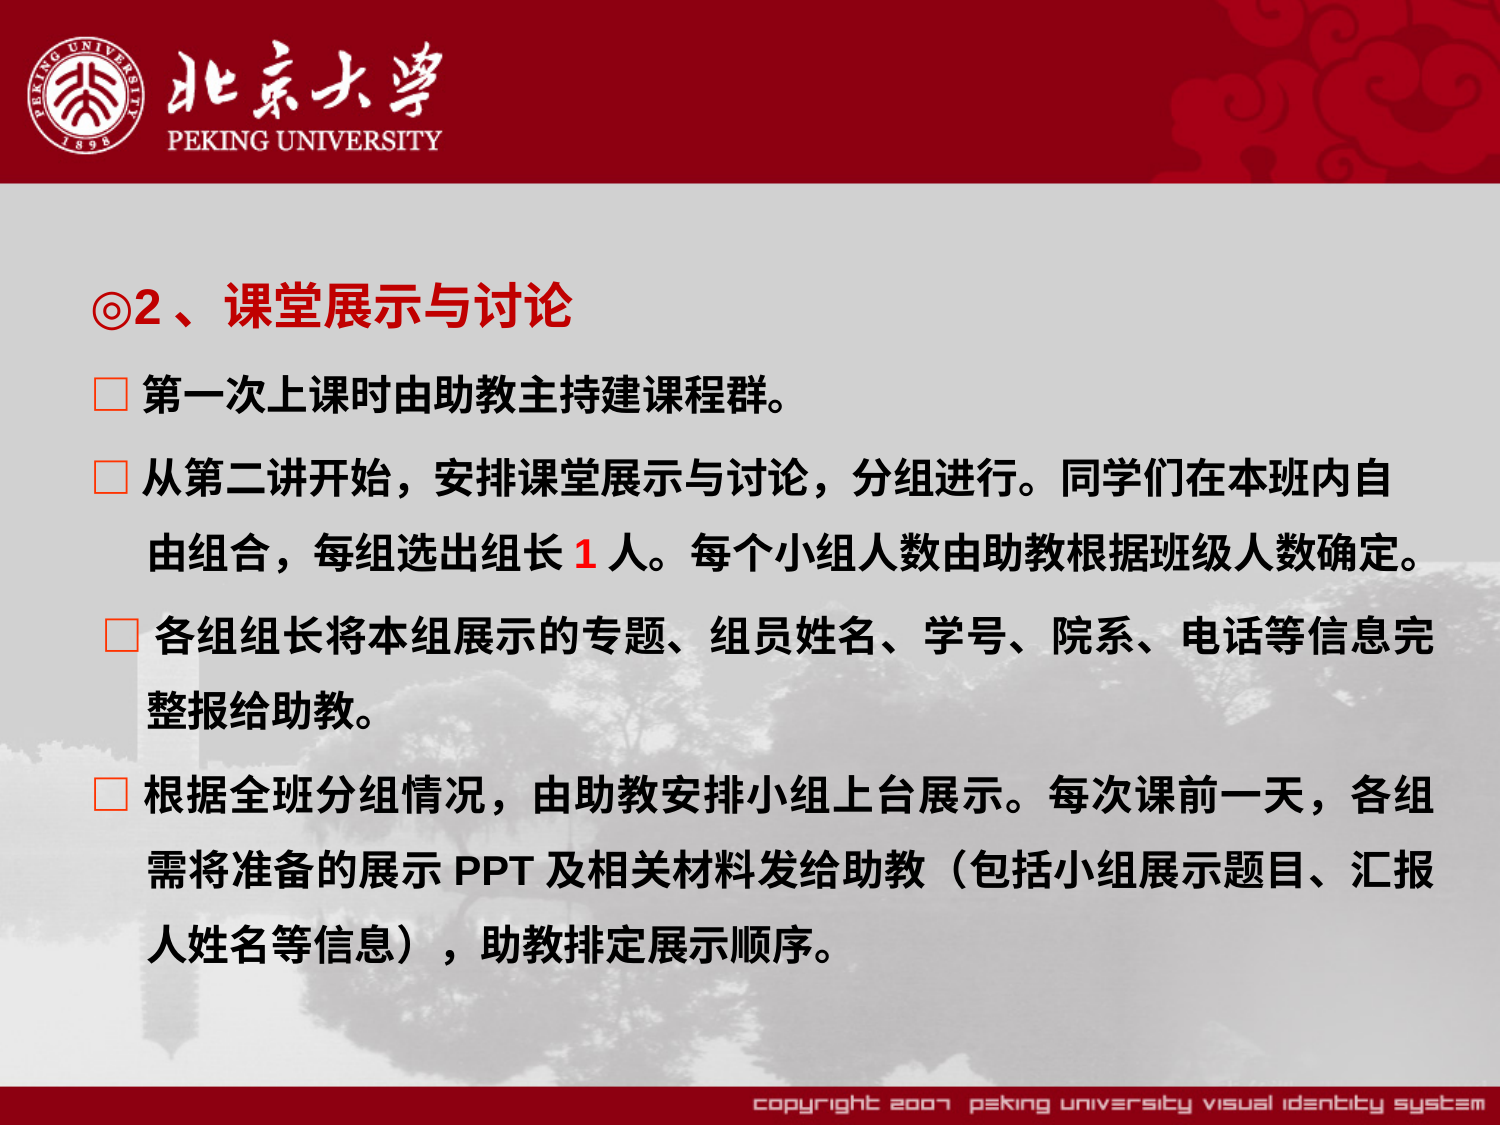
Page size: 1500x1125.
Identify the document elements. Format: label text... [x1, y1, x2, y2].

picture [0, 0, 1500, 1125]
list ◎2、课堂展示与讨论 □第一次上课时由助教主持建课程群。 □从第二讲开始，安排课堂展示与讨论，分组进行。同学们在本班内自由组合，每组选出组长1人。每个小组人数由助教根据班级人数确定。 □各组组长将本组展示的专题、组员姓名、学号、院系、电话等信息完整报给助教。 □根据全班分组情况，由助教安排小组上台展示。每次课前一天，各组需将准备的展示PPT及相关材料发给助教（包括小组展示题目、汇报人姓名等信息），助教排定展示顺序。 [74, 237, 1451, 1013]
